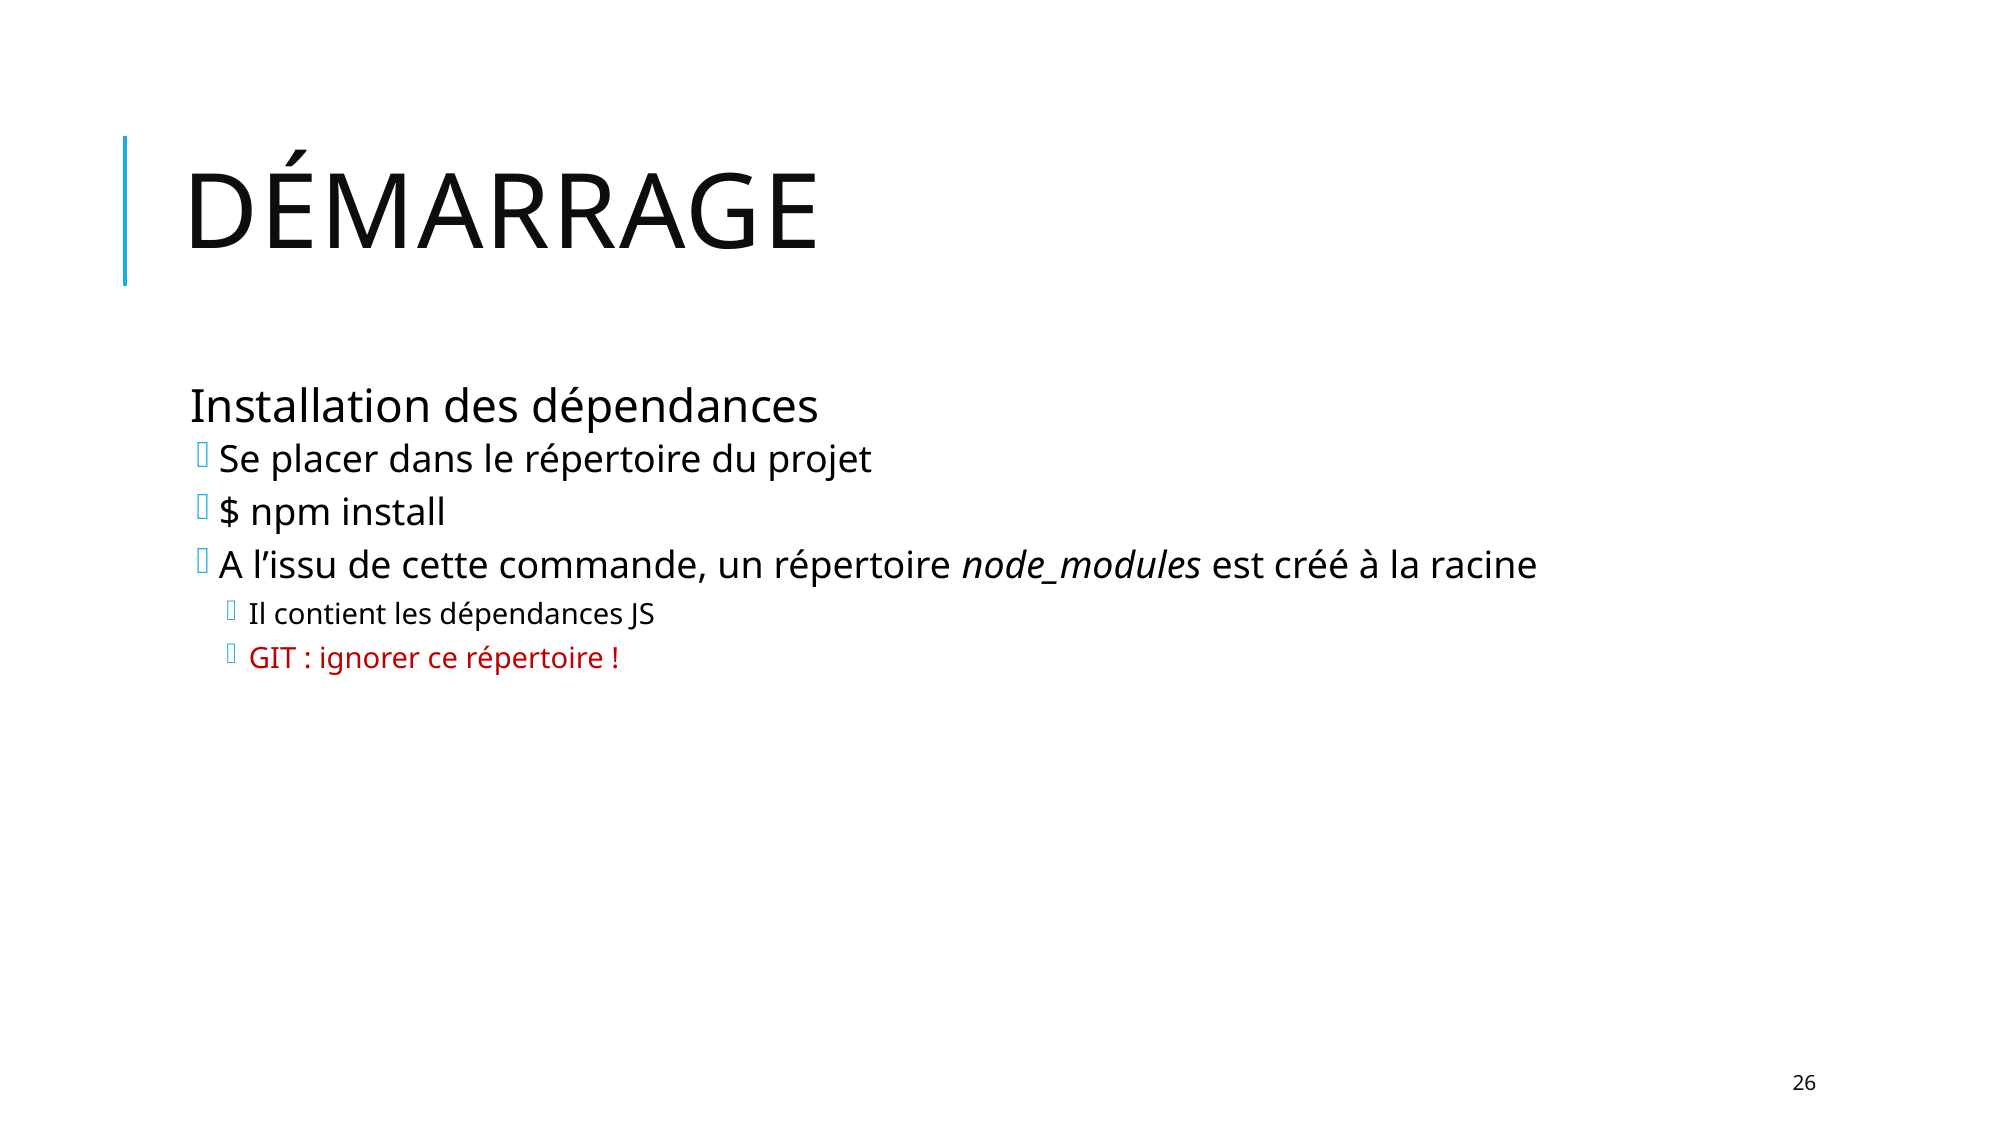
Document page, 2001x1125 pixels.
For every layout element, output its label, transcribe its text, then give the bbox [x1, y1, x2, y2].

title Démarrage [168, 96, 1763, 342]
slide_number 26 [1777, 1061, 1938, 1107]
list Installation des dépendances Se placer dans le répertoire du projet $ npm install A l’issu de cette commande, un répertoire node_modules est créé à la racine Il contient les dépendances JS GIT : ignorer ce répertoire ! [168, 375, 1763, 1035]
